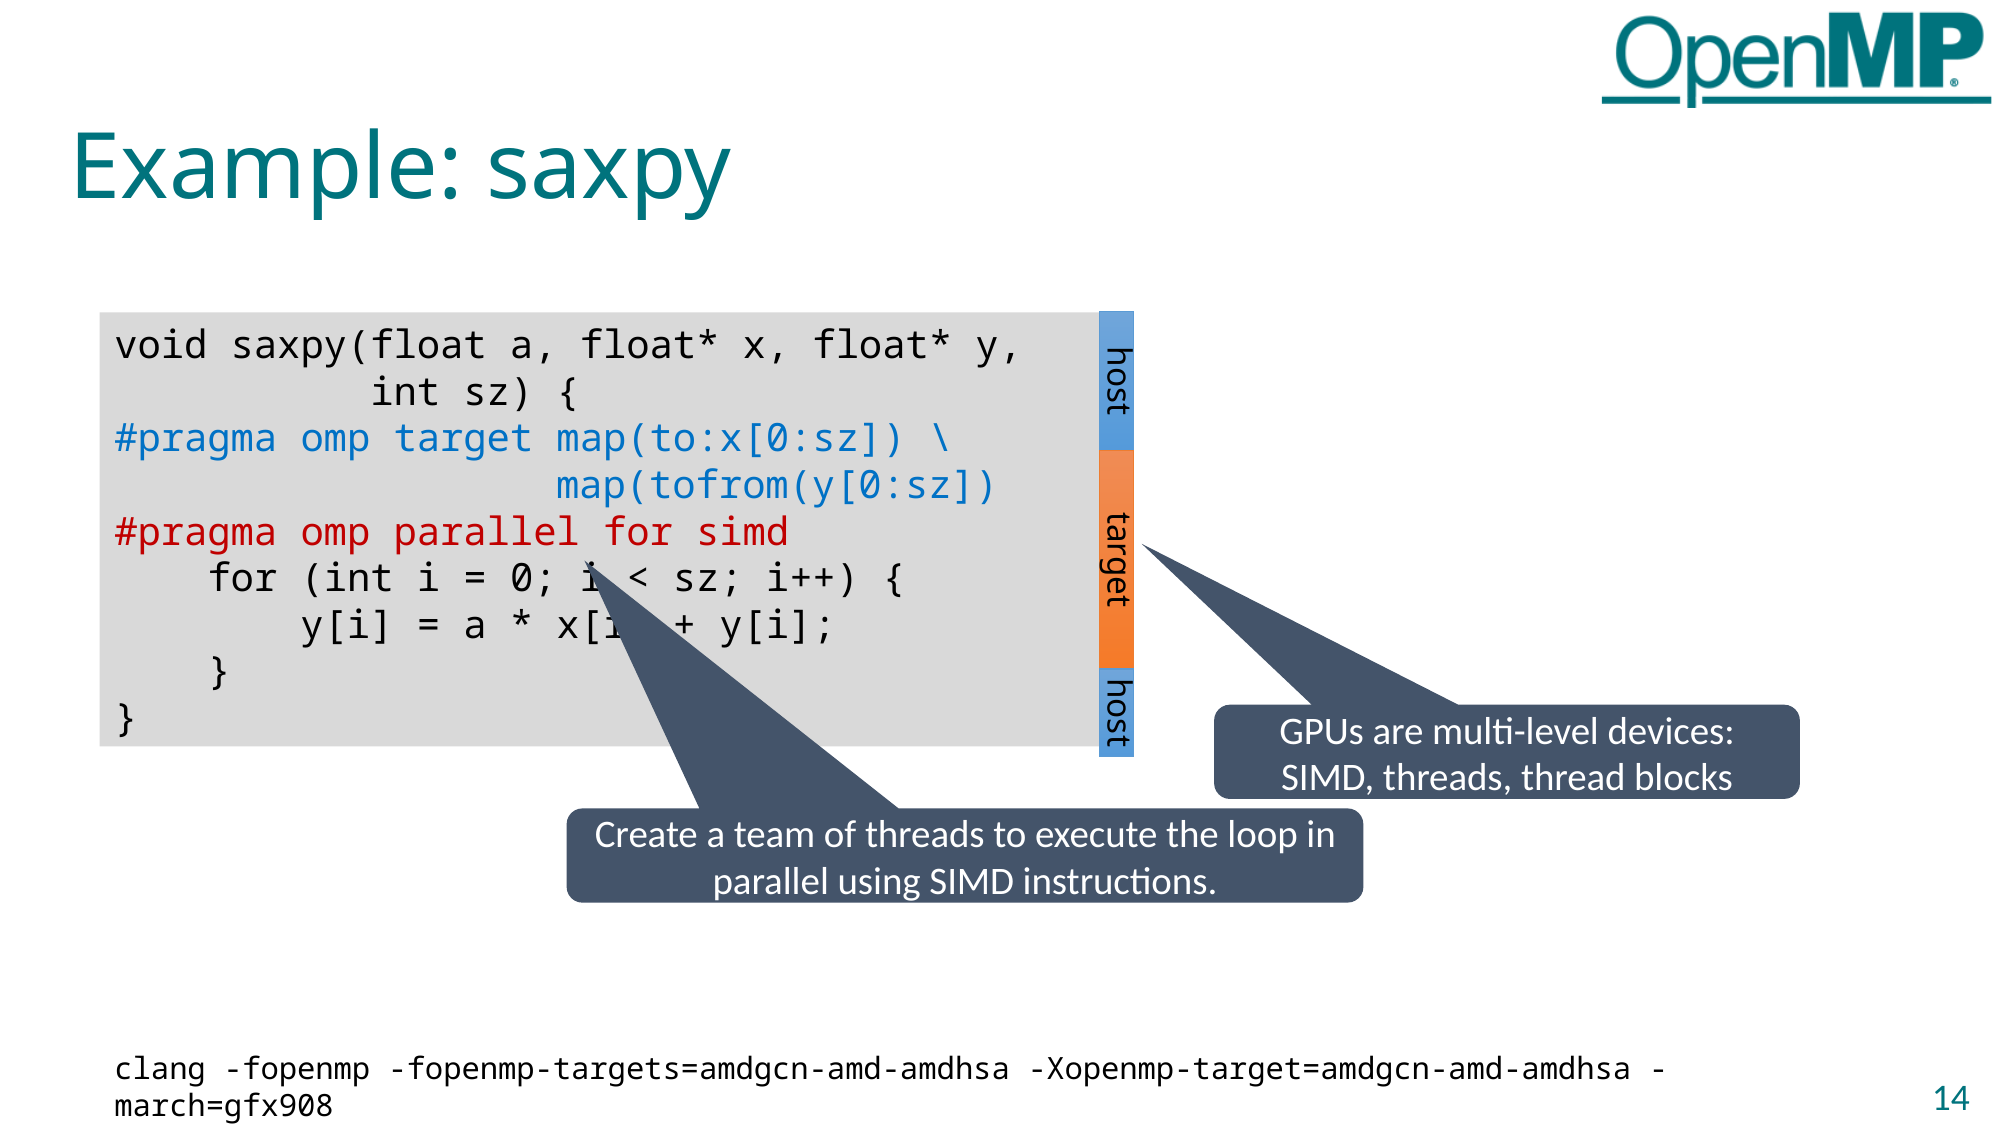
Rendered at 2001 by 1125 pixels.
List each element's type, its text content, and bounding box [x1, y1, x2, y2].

text_box void saxpy(float a, float* x, float* y, int sz) { #pragma omp target map(to:x[0:sz]) \ map(tofrom(y[0:sz]) #pragma omp parallel for simd for (int i = 0; i < sz; i++) { y[i] = a * x[i] + y[i]; } } [99, 312, 1099, 747]
text_box clang -fopenmp -fopenmp-targets=amdgcn-amd-amdhsa -Xopenmp-target=amdgcn-amd-amdhsa -march=gfx908 [99, 1041, 1804, 1125]
text_box target [1099, 450, 1134, 668]
text_box GPUs are multi-level devices: SIMD, threads, thread blocks [1141, 543, 1801, 800]
text_box host [1099, 311, 1134, 450]
text_box Create a team of threads to execute the loop in parallel using SIMD instructions. [566, 560, 1364, 904]
text_box host [1099, 668, 1134, 757]
picture [1601, 7, 1992, 108]
slide_number 14 [1917, 1065, 2000, 1125]
title Example: saxpy [55, 59, 1945, 278]
